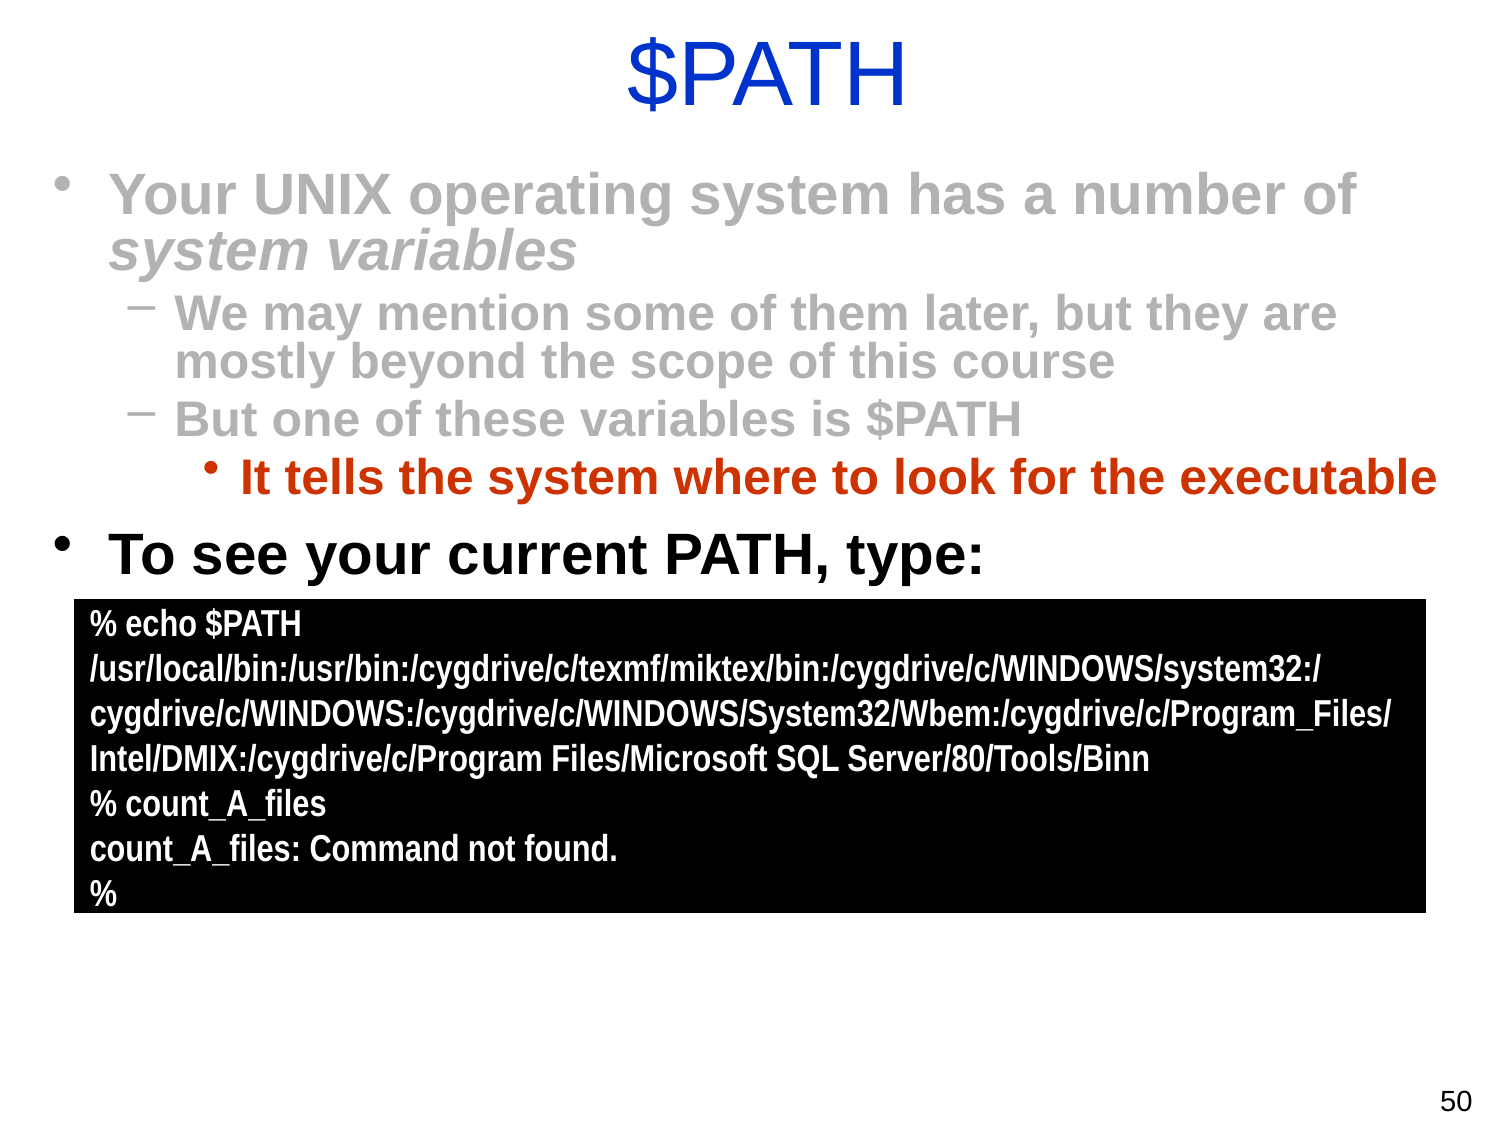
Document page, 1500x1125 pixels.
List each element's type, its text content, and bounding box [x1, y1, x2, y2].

text_box 50 [1399, 1074, 1488, 1125]
title $PATH [137, 0, 1401, 138]
list Your UNIX operating system has a number of system variables We may mention some of them later, but they are mostly beyond the scope of this course But one of these variables is $PATH It tells the system where to look for the executable To see your current PATH, type: You can also change or add to your path We’ll talk about how to do that next week… [37, 162, 1463, 1076]
text_box % echo $PATH /usr/local/bin:/usr/bin:/cygdrive/c/texmf/miktex/bin:/cygdrive/c/WINDOWS/system32:/cygdrive/c/WINDOWS:/cygdrive/c/WINDOWS/System32/Wbem:/cygdrive/c/Program_Files/Intel/DMIX:/cygdrive/c/Program Files/Microsoft SQL Server/80/Tools/Binn % count_A_files count_A_files: Command not found. % [74, 599, 1425, 913]
